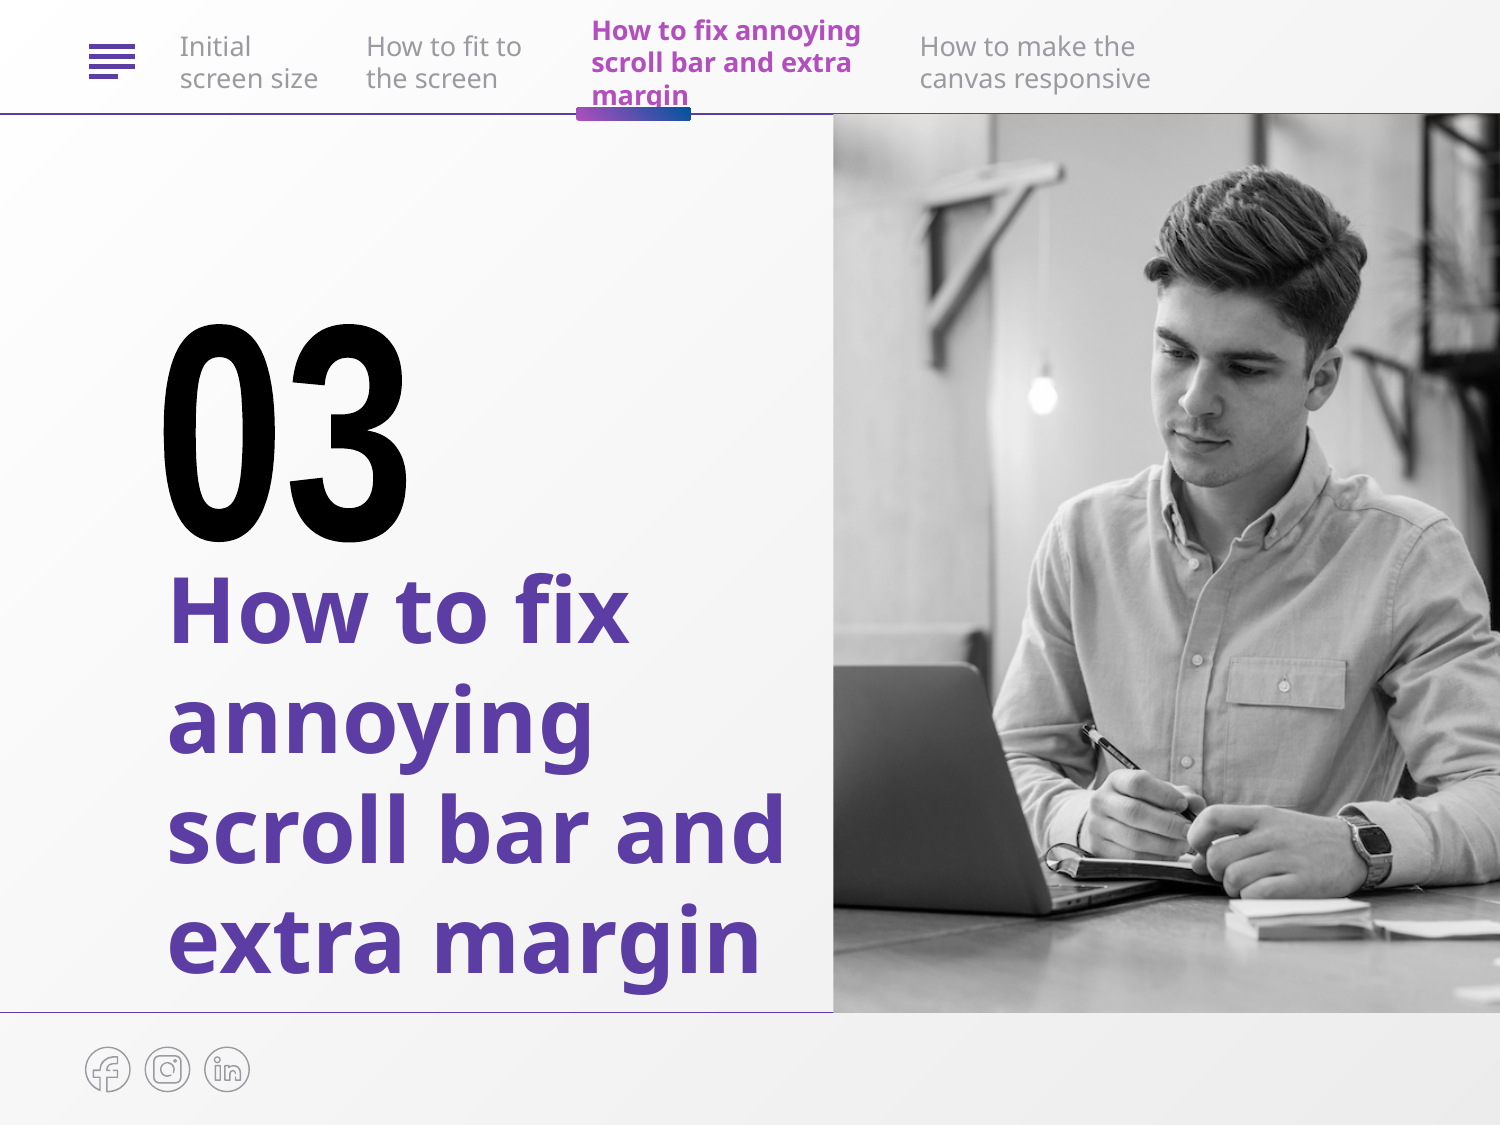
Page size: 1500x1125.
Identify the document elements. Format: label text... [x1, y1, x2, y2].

text_box [576, 107, 691, 121]
subtitle Initial screen size [164, 28, 344, 96]
subtitle How to fit to the screen [350, 28, 561, 96]
title How to fix annoying scroll bar and extra margin [151, 702, 828, 841]
subtitle How to make the canvas responsive [904, 28, 1200, 96]
subtitle How to fix annoying scroll bar and extra margin [576, 28, 890, 96]
picture [833, 113, 1500, 1013]
